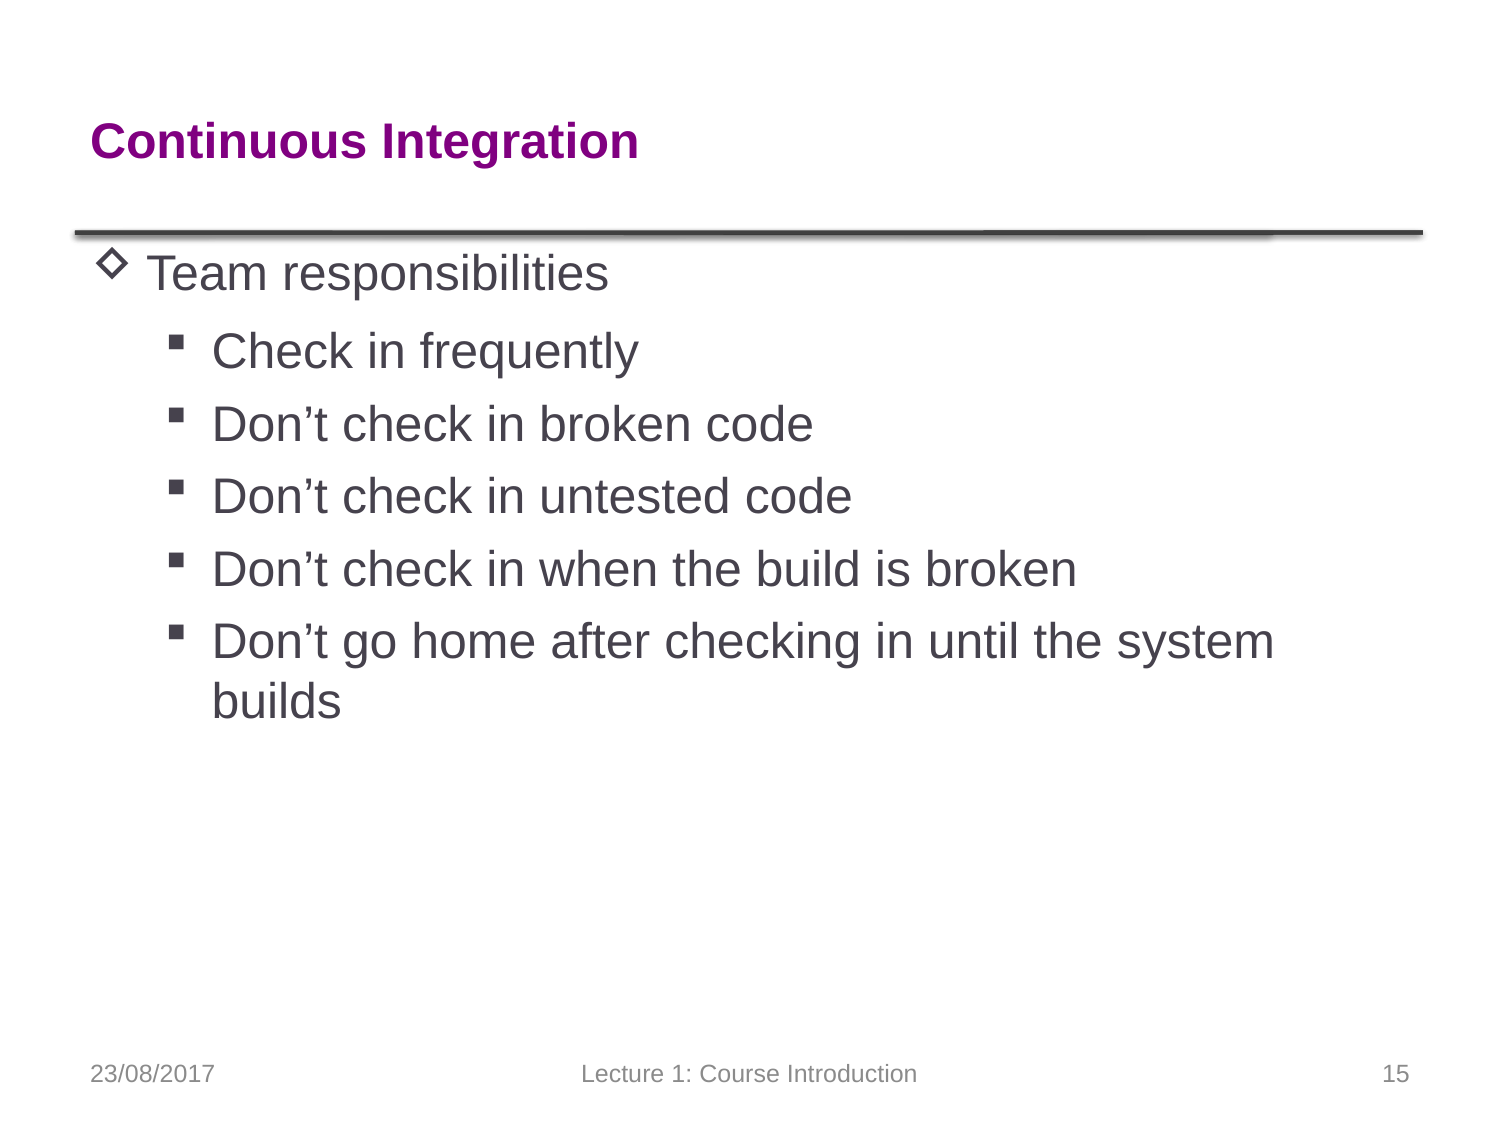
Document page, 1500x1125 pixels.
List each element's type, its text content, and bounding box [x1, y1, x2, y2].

list Team responsibilities Check in frequently Don’t check in broken code Don’t check in untested code Don’t check in when the build is broken Don’t go home after checking in until the system builds [75, 232, 1425, 1125]
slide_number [75, 1042, 425, 1103]
footer Lecture 1: Course Introduction [512, 1042, 988, 1103]
slide_number 15 [1074, 1042, 1425, 1103]
title Continuous Integration [74, 44, 1272, 233]
